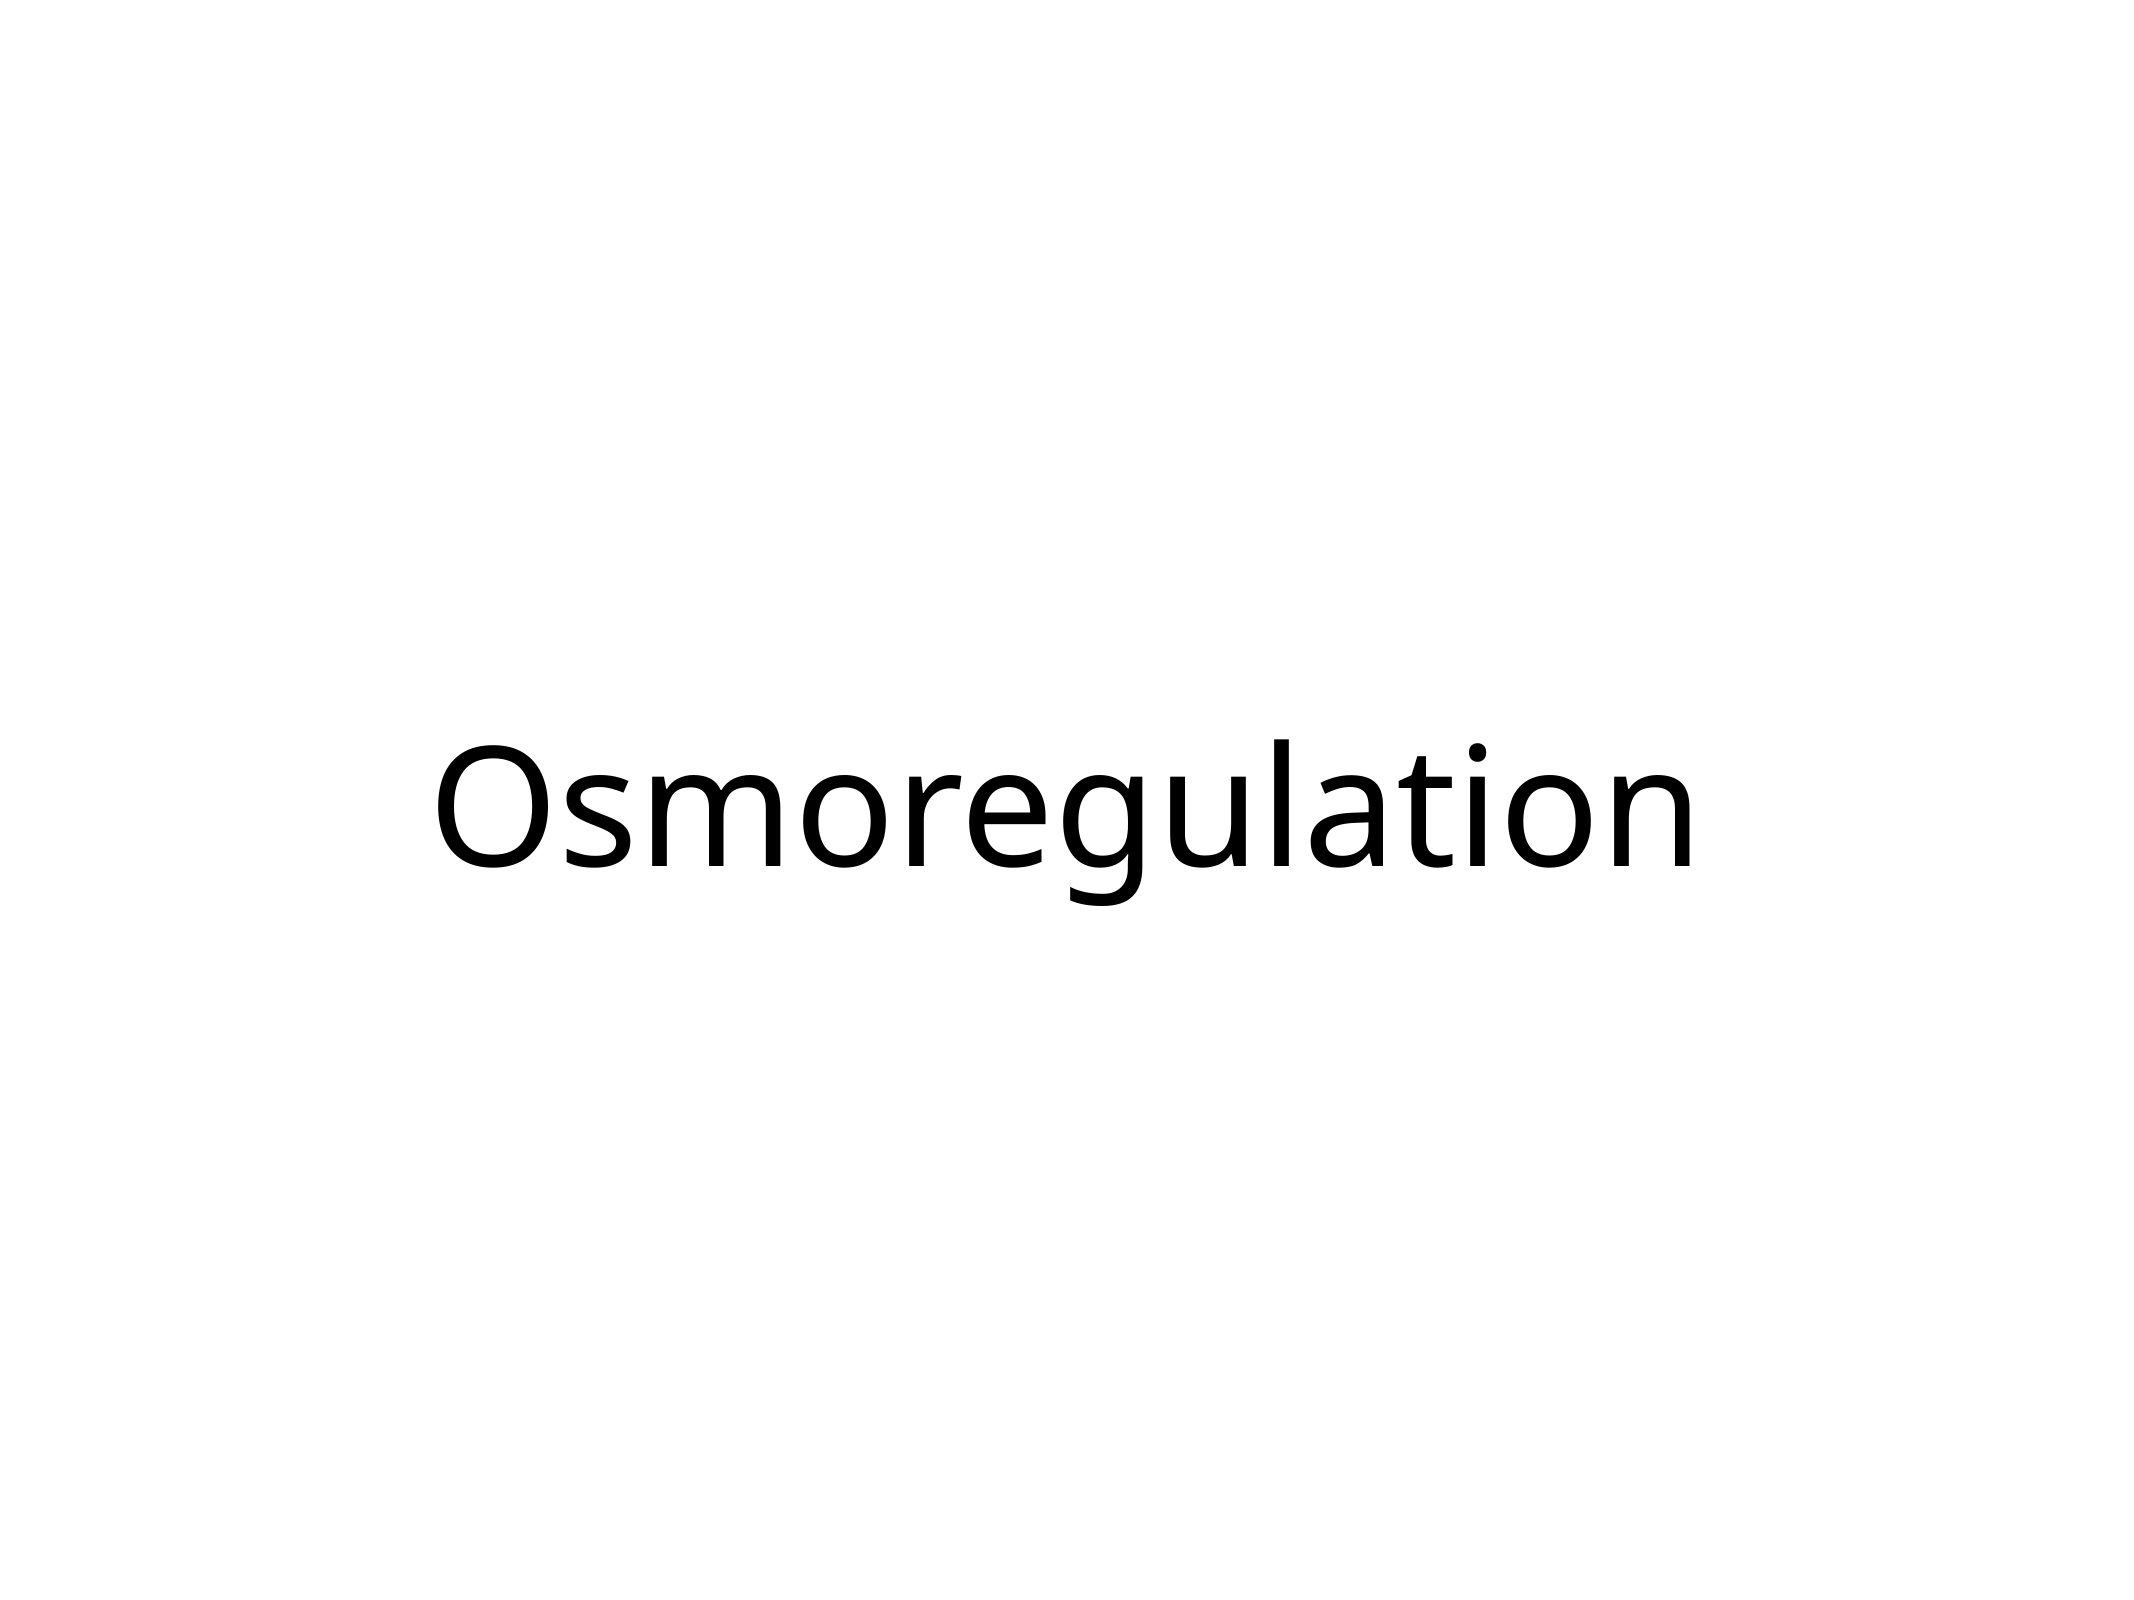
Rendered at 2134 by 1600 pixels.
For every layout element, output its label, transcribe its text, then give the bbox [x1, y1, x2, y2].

title Osmoregulation [207, 528, 1926, 1072]
